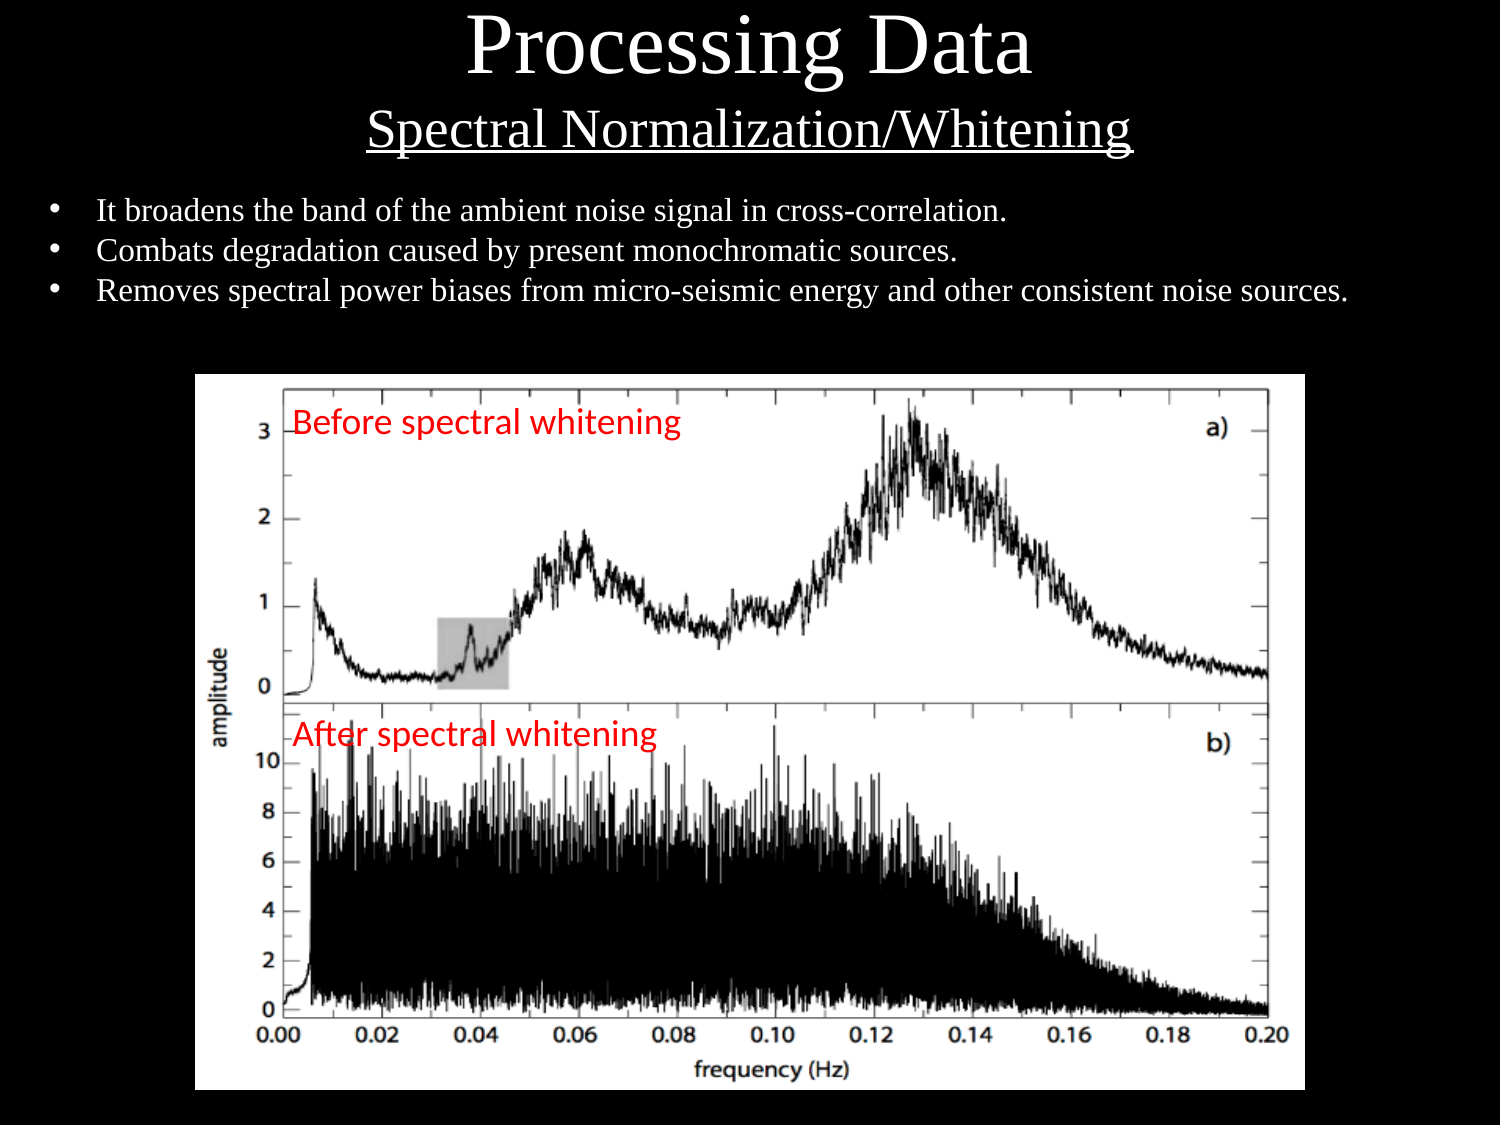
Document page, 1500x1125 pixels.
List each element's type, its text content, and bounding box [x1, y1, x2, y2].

title Processing Data Spectral Normalization/Whitening [75, 0, 1425, 166]
picture [195, 374, 1305, 1090]
text_box It broadens the band of the ambient noise signal in cross-correlation. Combats degradation caused by present monochromatic sources. Removes spectral power biases from micro-seismic energy and other consistent noise sources. [34, 181, 1462, 316]
